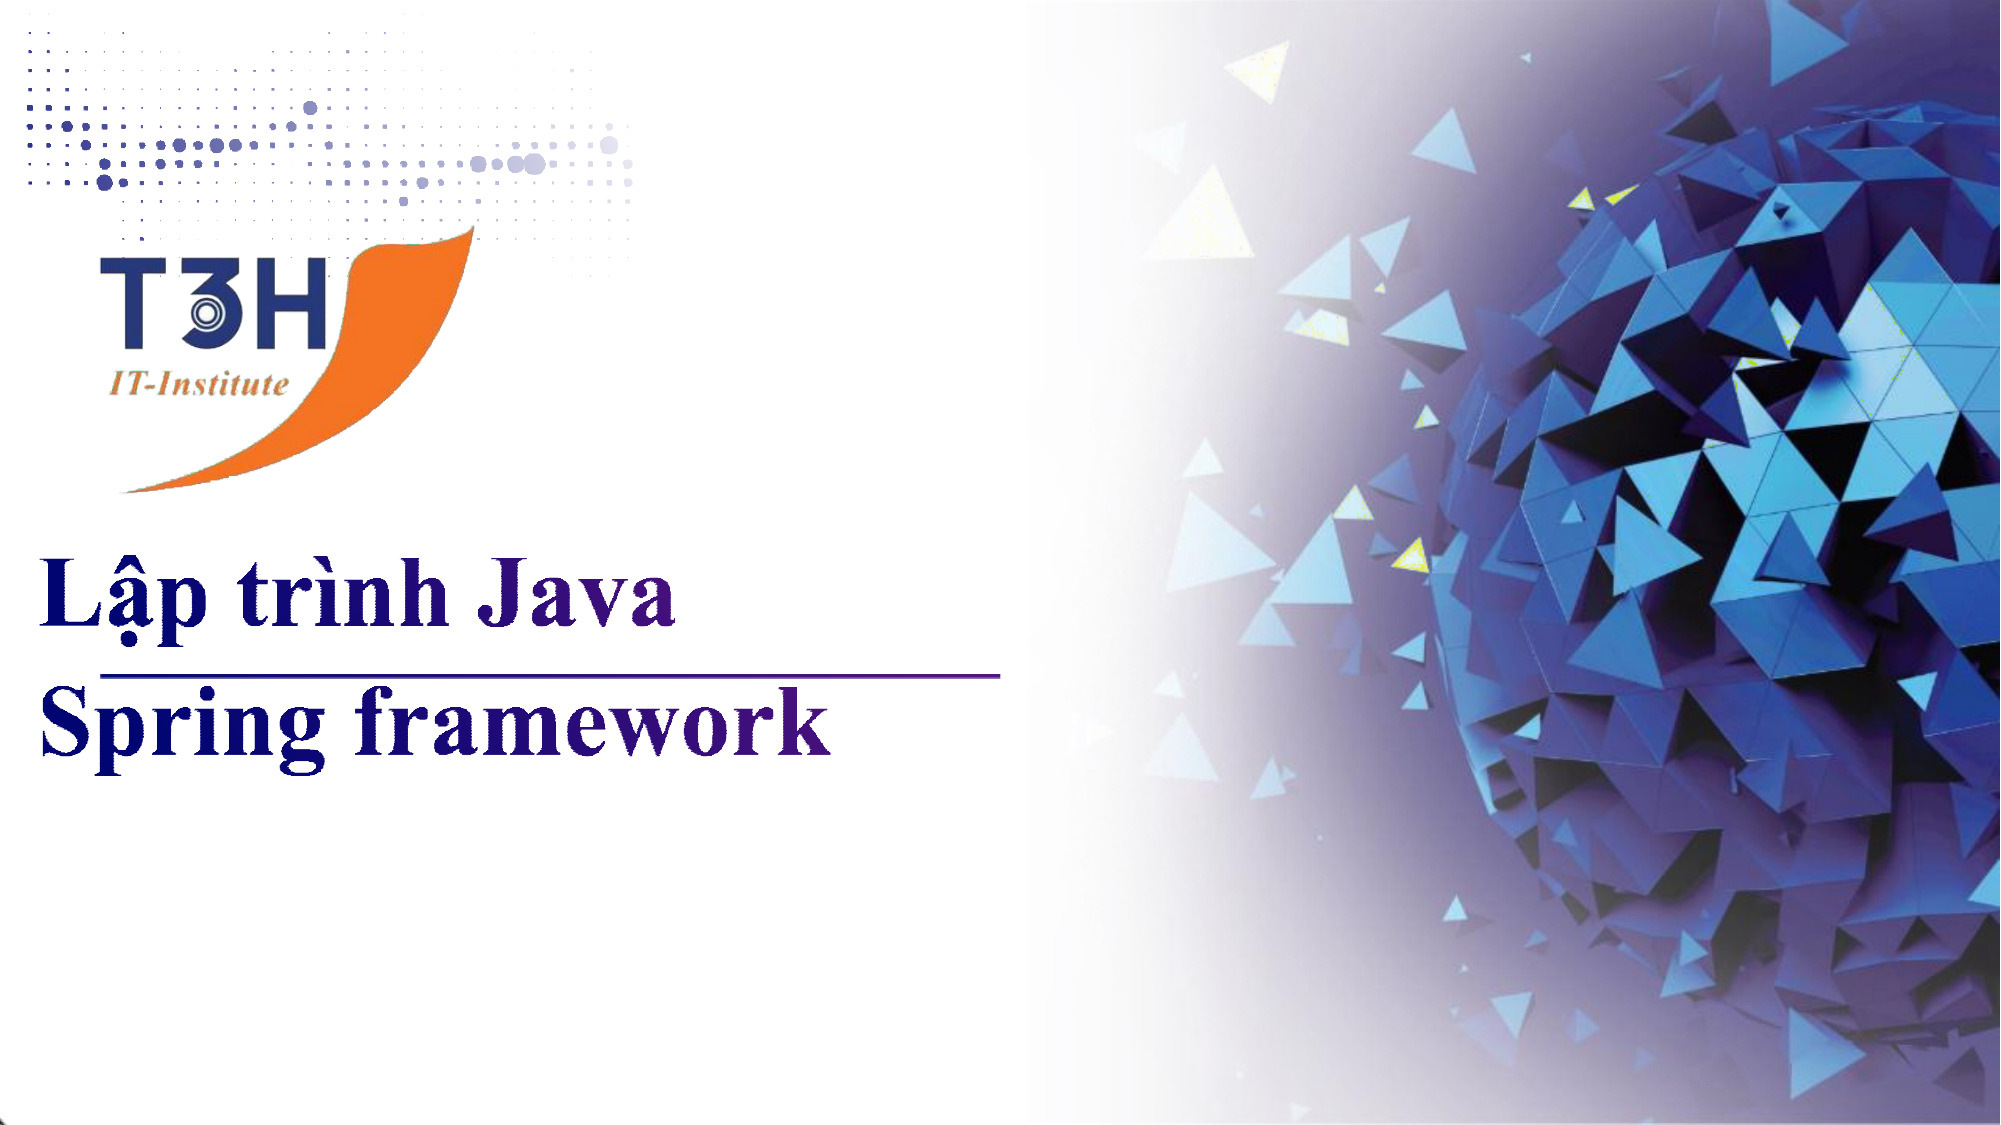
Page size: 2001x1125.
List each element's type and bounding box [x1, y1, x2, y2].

text_box [0, 0, 2000, 1125]
